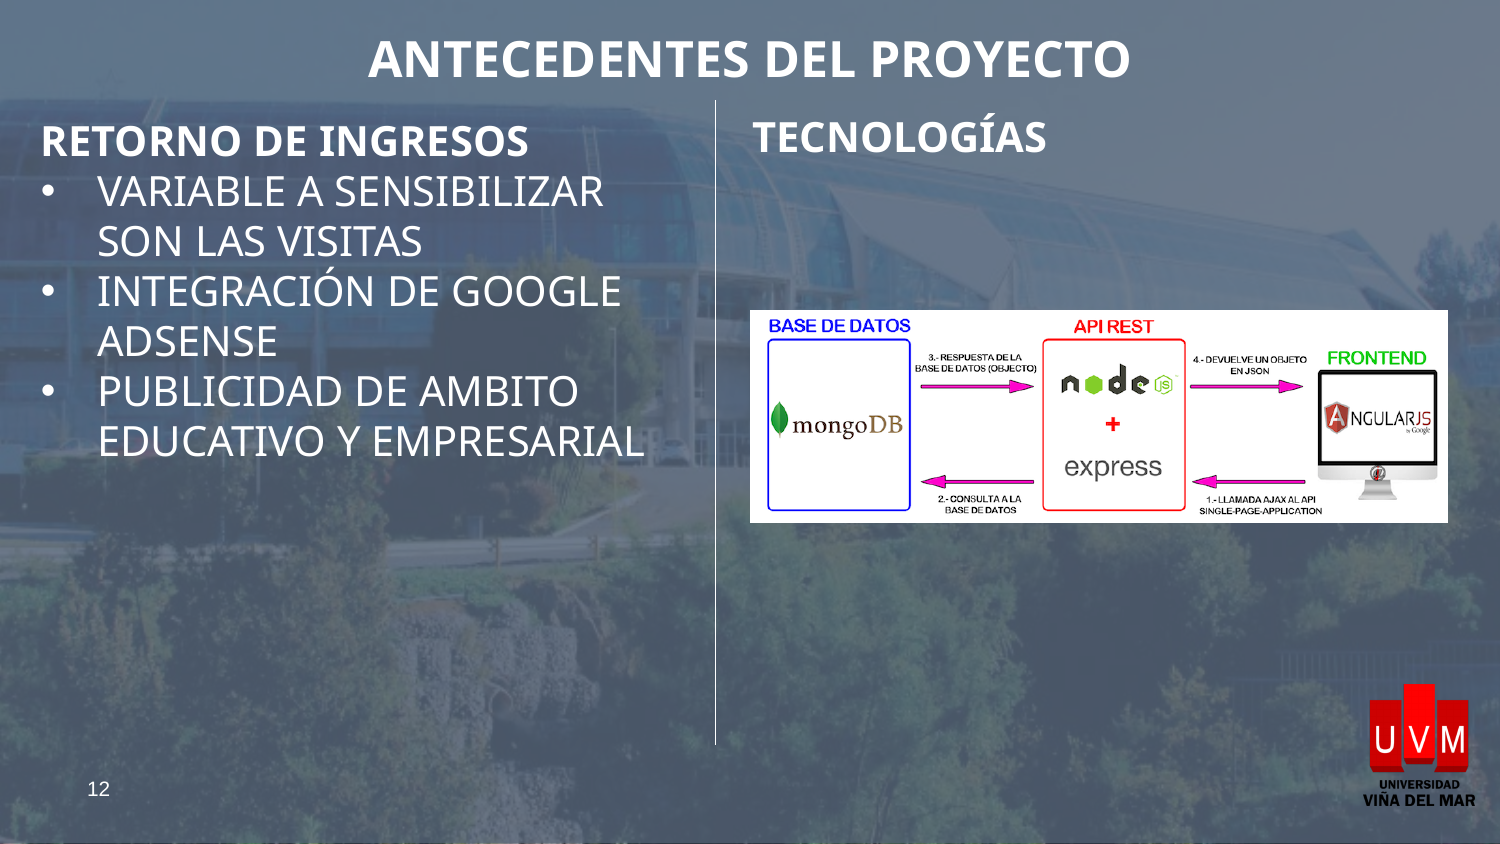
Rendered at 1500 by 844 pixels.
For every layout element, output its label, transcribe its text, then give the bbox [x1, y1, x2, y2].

slide_number 12 [65, 771, 131, 806]
text_box RETORNO DE INGRESOS VARIABLE A SENSIBILIZAR SON LAS VISITAS INTEGRACIÓN DE GOOGLE ADSENSE PUBLICIDAD DE AMBITO EDUCATIVO Y EMPRESARIAL [25, 100, 694, 733]
text_box ANTECEDENTES DEL PROYECTO [288, 12, 1212, 116]
picture [749, 310, 1448, 523]
picture [1363, 683, 1475, 806]
text_box [0, 0, 1500, 844]
text_box TECNOLOGÍAS [737, 95, 1405, 368]
